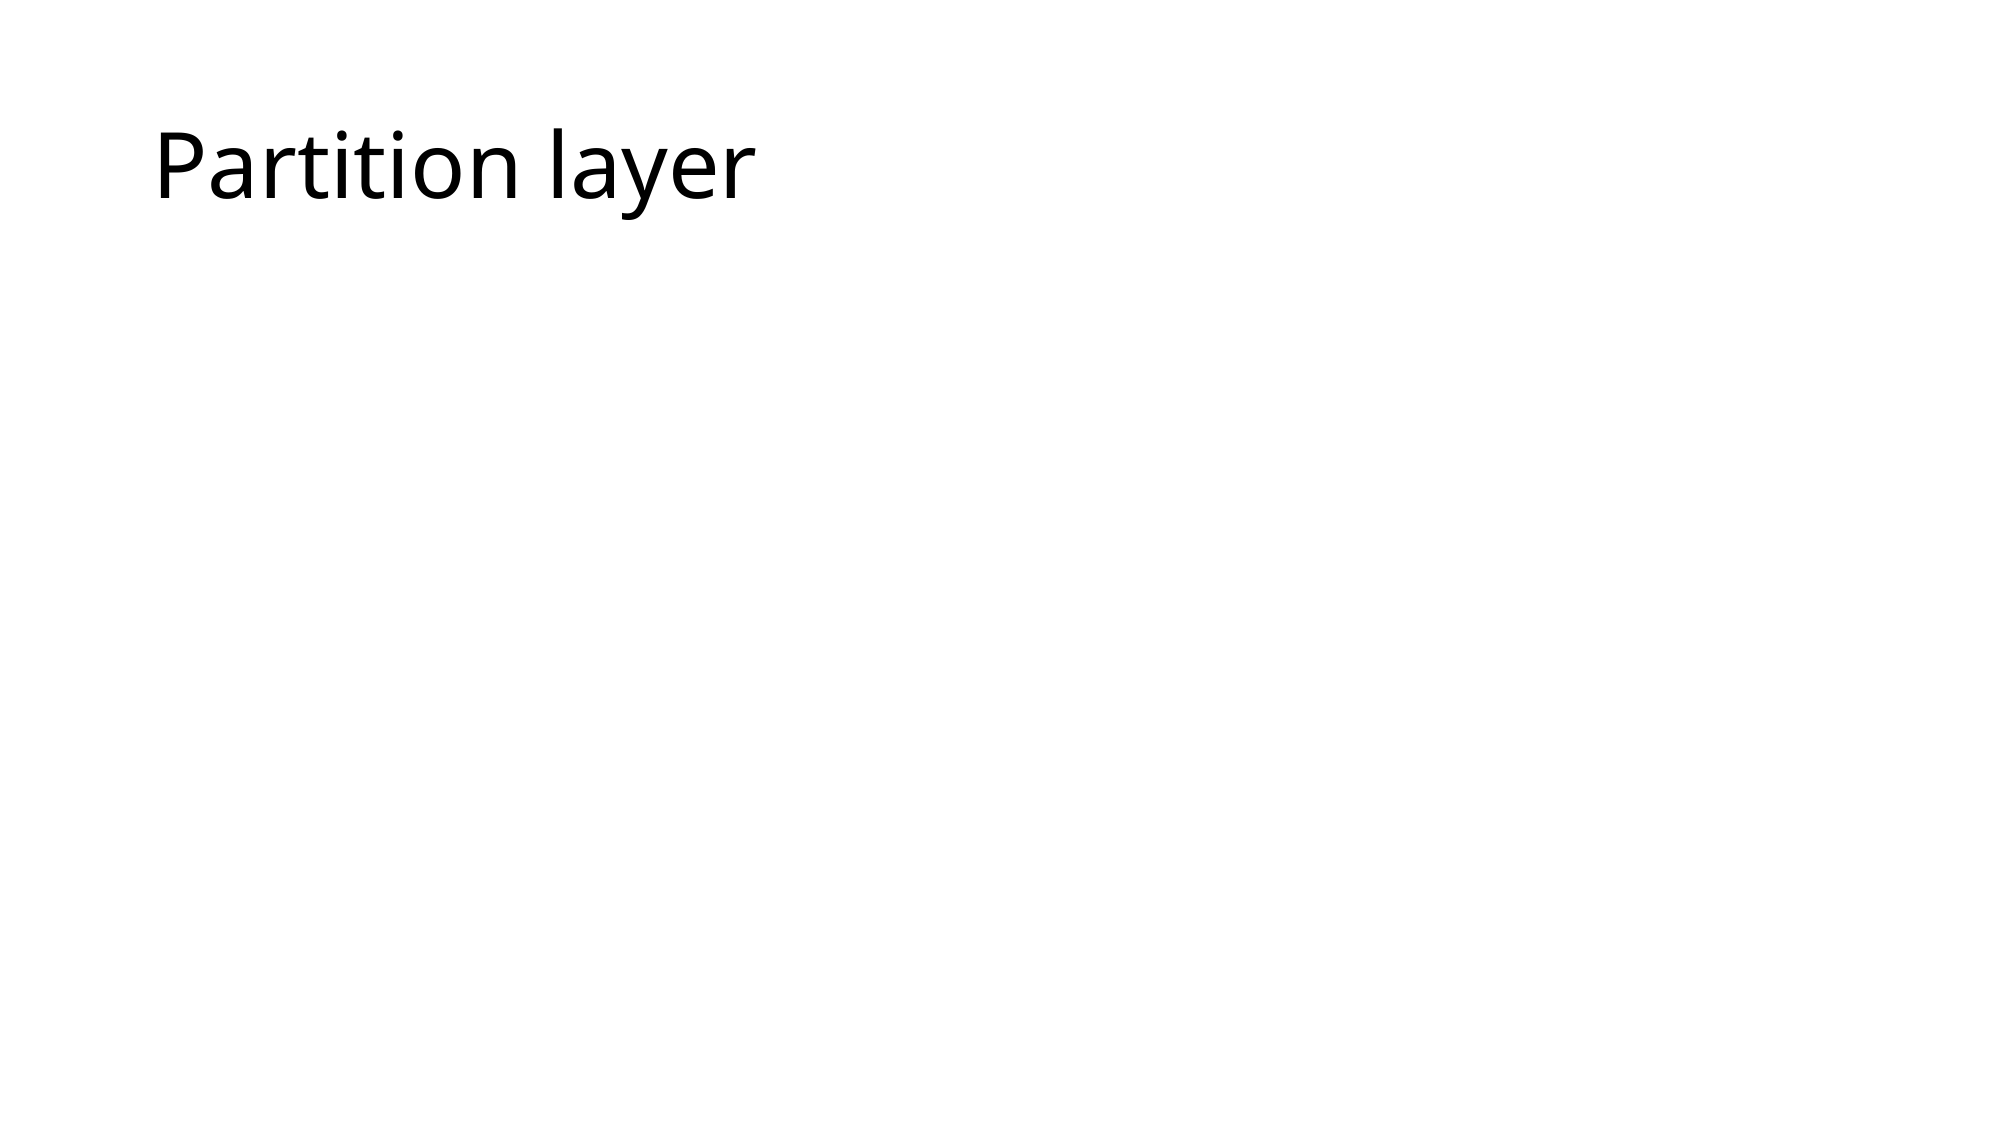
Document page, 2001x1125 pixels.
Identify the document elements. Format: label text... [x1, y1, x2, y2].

title Partition layer [137, 59, 1863, 278]
